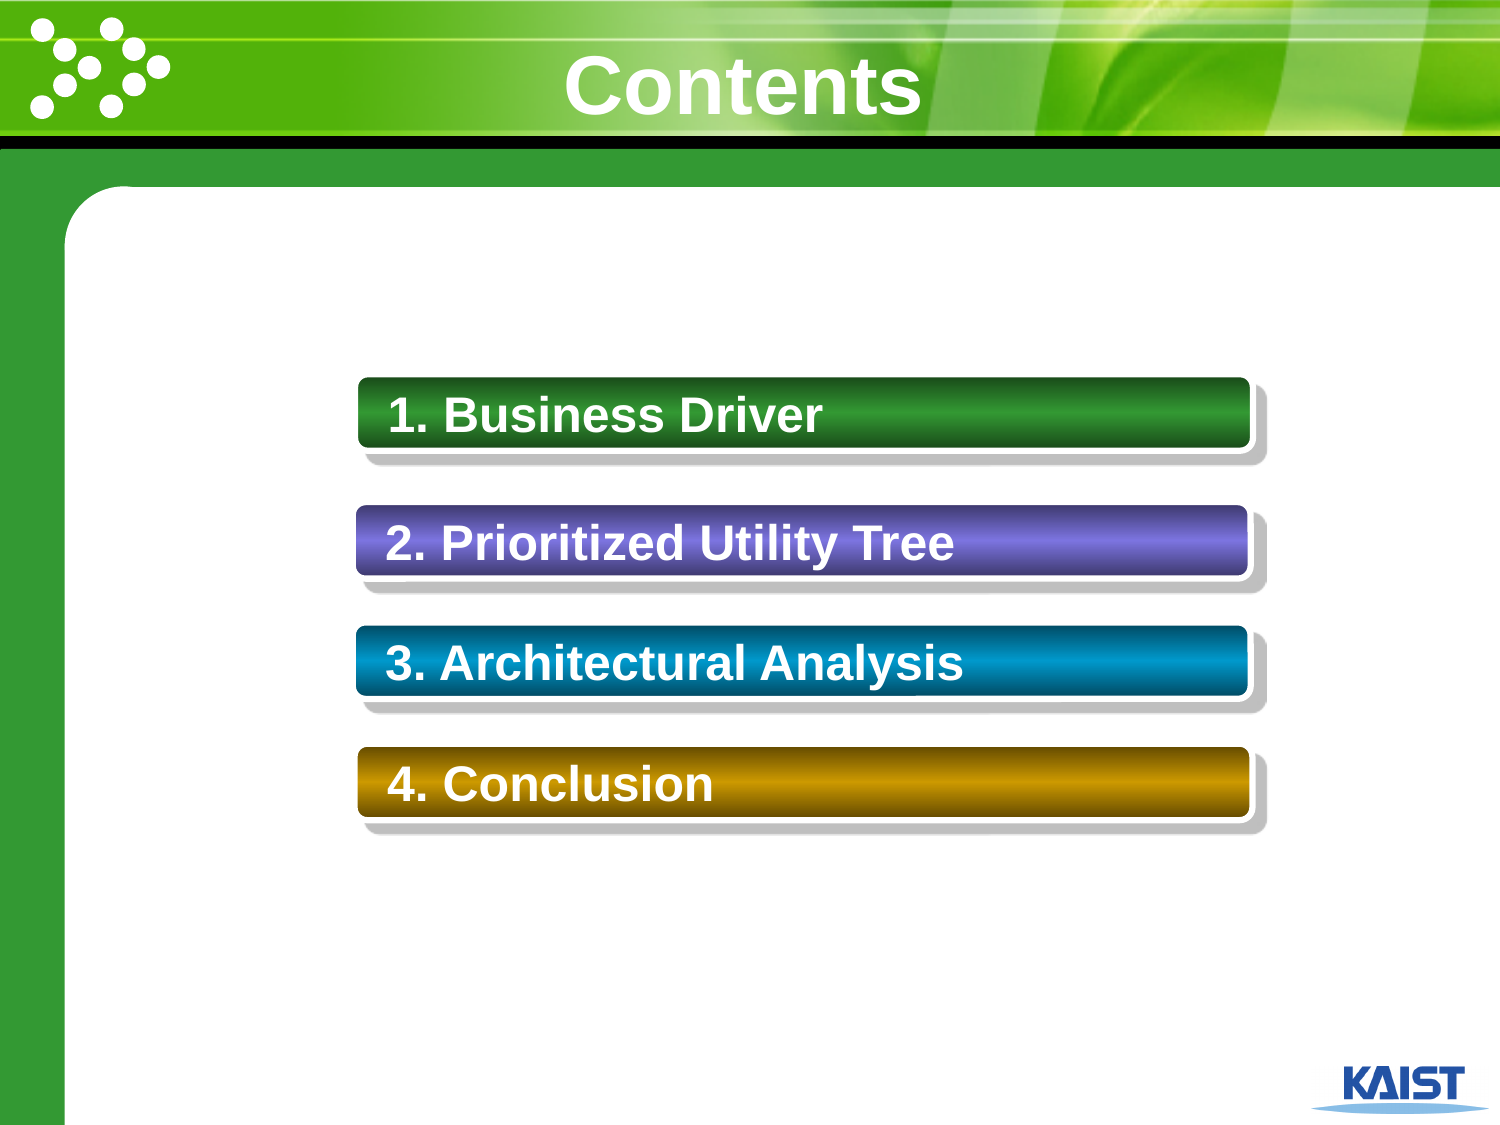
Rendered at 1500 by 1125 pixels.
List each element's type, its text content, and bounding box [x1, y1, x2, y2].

picture [0, 0, 1500, 136]
text_box 4. Conclusion [354, 743, 1253, 821]
text_box 3. Architectural Analysis [352, 622, 1251, 699]
text_box 1. Business Driver [355, 374, 1253, 451]
picture [1311, 1066, 1489, 1114]
title Contents [182, 30, 1306, 132]
text_box 2. Prioritized Utility Tree [352, 502, 1251, 579]
